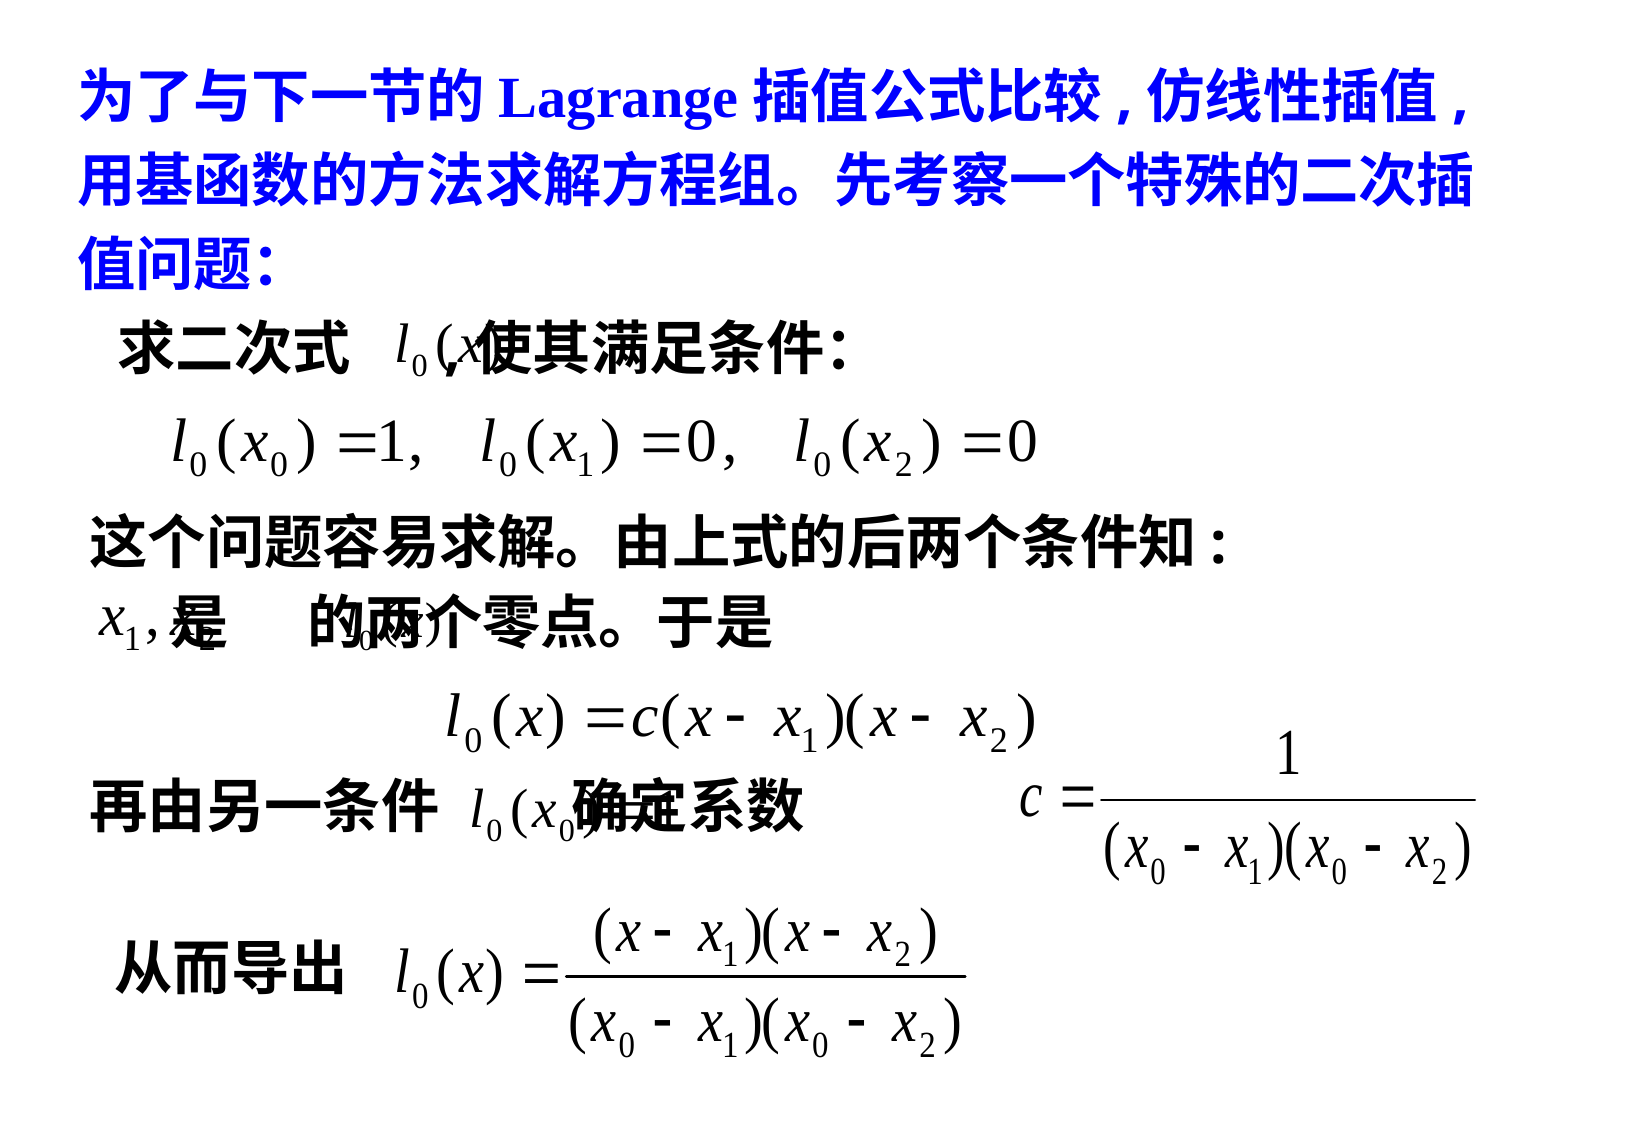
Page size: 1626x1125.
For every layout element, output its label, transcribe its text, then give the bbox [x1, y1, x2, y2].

text_box 再由另一条件 确定系数 [688, 774, 1012, 846]
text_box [162, 399, 1050, 493]
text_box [387, 307, 513, 391]
text_box 这个问题容易求解。由上式的后两个条件知: 是 的两个零点。于是 [74, 487, 1575, 664]
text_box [1012, 712, 1488, 899]
text_box 再由另一条件 确定系数 [75, 774, 462, 846]
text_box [87, 574, 225, 661]
text_box 为了与下一节的Lagrange插值公式比较,仿线性插值,用基函数的方法求解方程组。先考察一个特殊的二次插值问题： 求二次式 ,使其满足条件： [62, 37, 1538, 389]
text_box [462, 771, 688, 855]
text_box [437, 674, 1050, 768]
text_box 从而导出 [99, 937, 387, 1009]
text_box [337, 587, 450, 663]
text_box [387, 887, 975, 1072]
